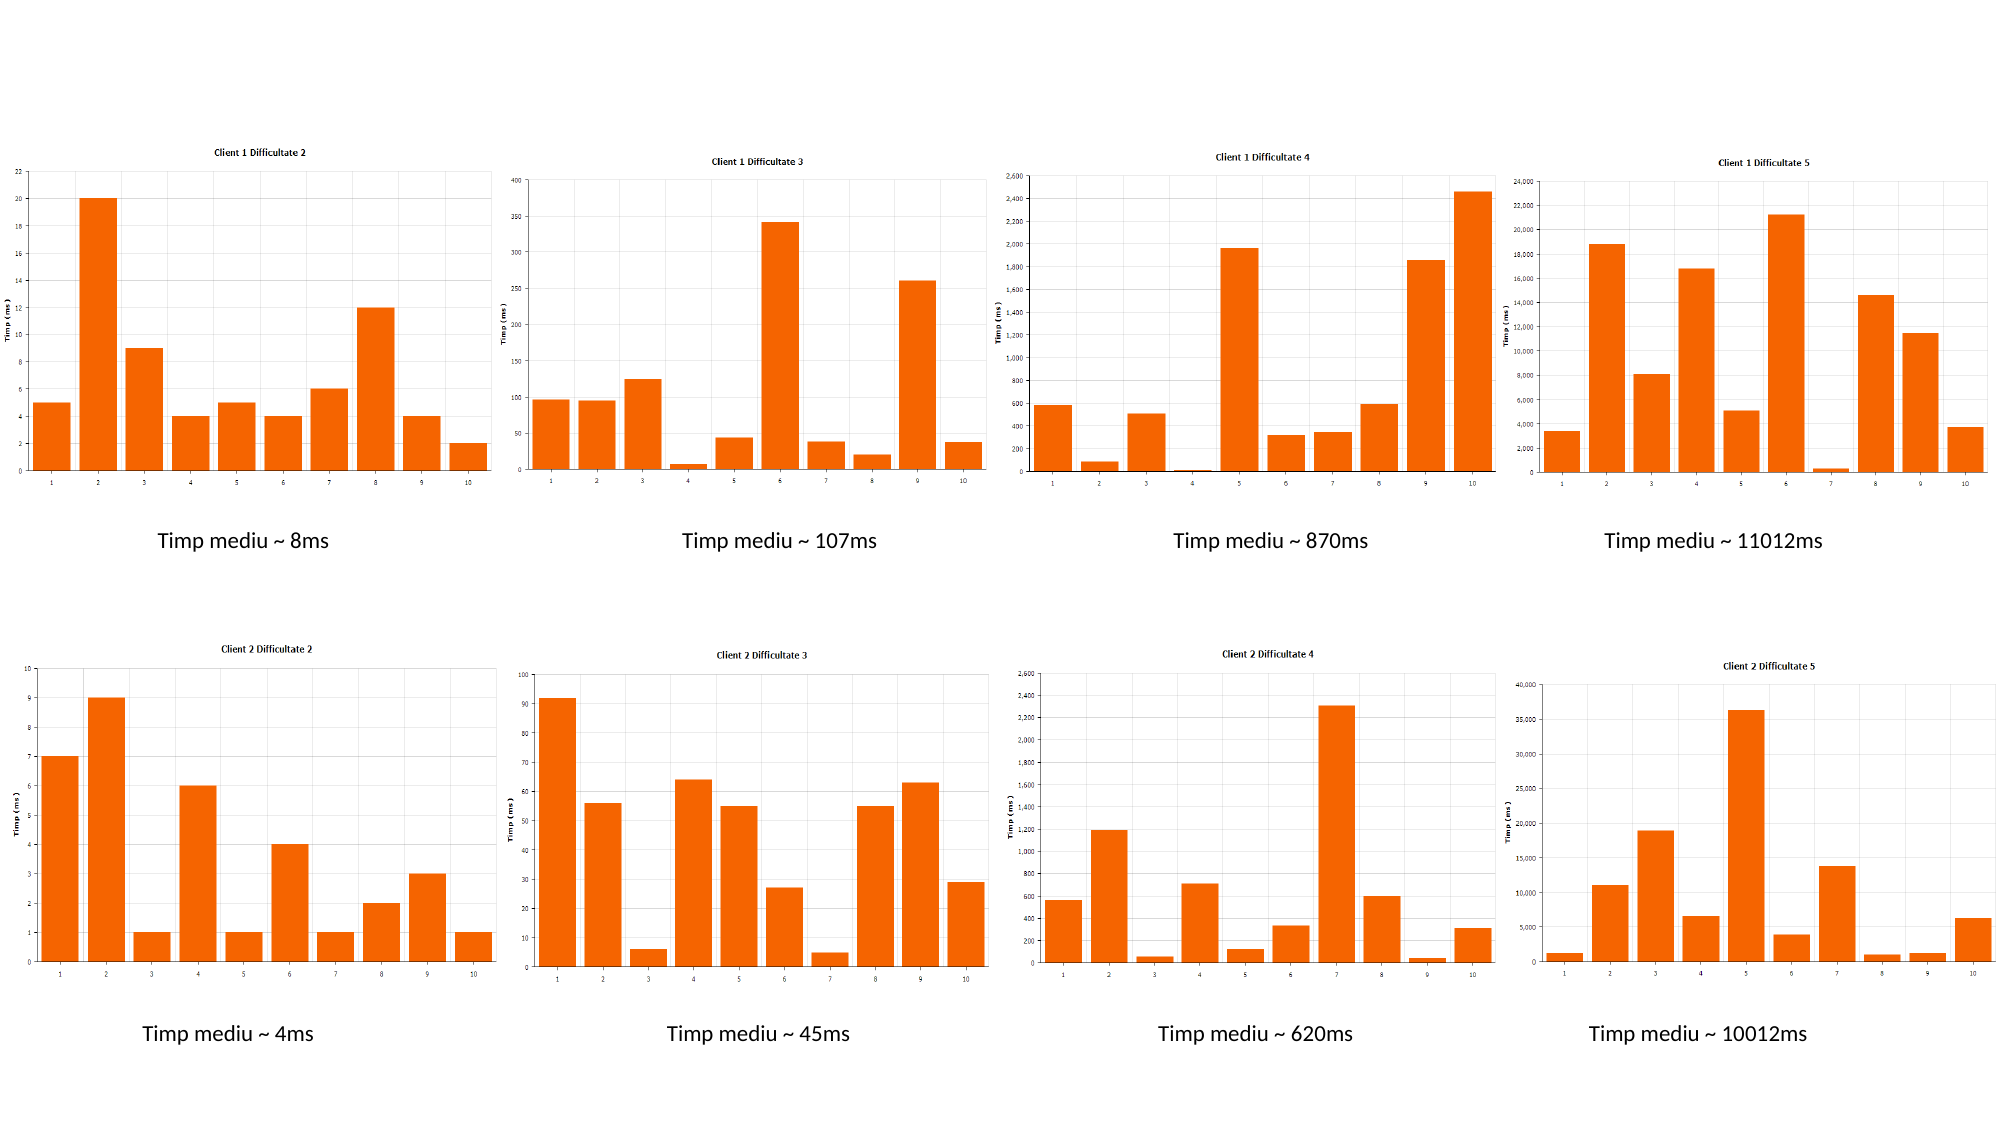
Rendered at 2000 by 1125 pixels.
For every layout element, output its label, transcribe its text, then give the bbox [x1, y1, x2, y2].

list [501, 649, 994, 985]
text_box Timp mediu ~ 11012ms [1589, 518, 1905, 561]
text_box Timp mediu ~ 870ms [1158, 518, 1474, 561]
text_box Timp mediu ~ 107ms [667, 518, 982, 561]
text_box Timp mediu ~ 8ms [142, 518, 458, 561]
picture [1501, 659, 2000, 983]
text_box Timp mediu ~ 620ms [1143, 1011, 1458, 1054]
picture [1006, 649, 1499, 985]
text_box Timp mediu ~ 45ms [652, 1011, 967, 1054]
picture [0, 147, 497, 489]
text_box Timp mediu ~ 4ms [127, 1011, 442, 1054]
picture [13, 641, 506, 983]
text_box Timp mediu ~ 10012ms [1574, 1011, 1889, 1054]
picture [498, 147, 1994, 487]
